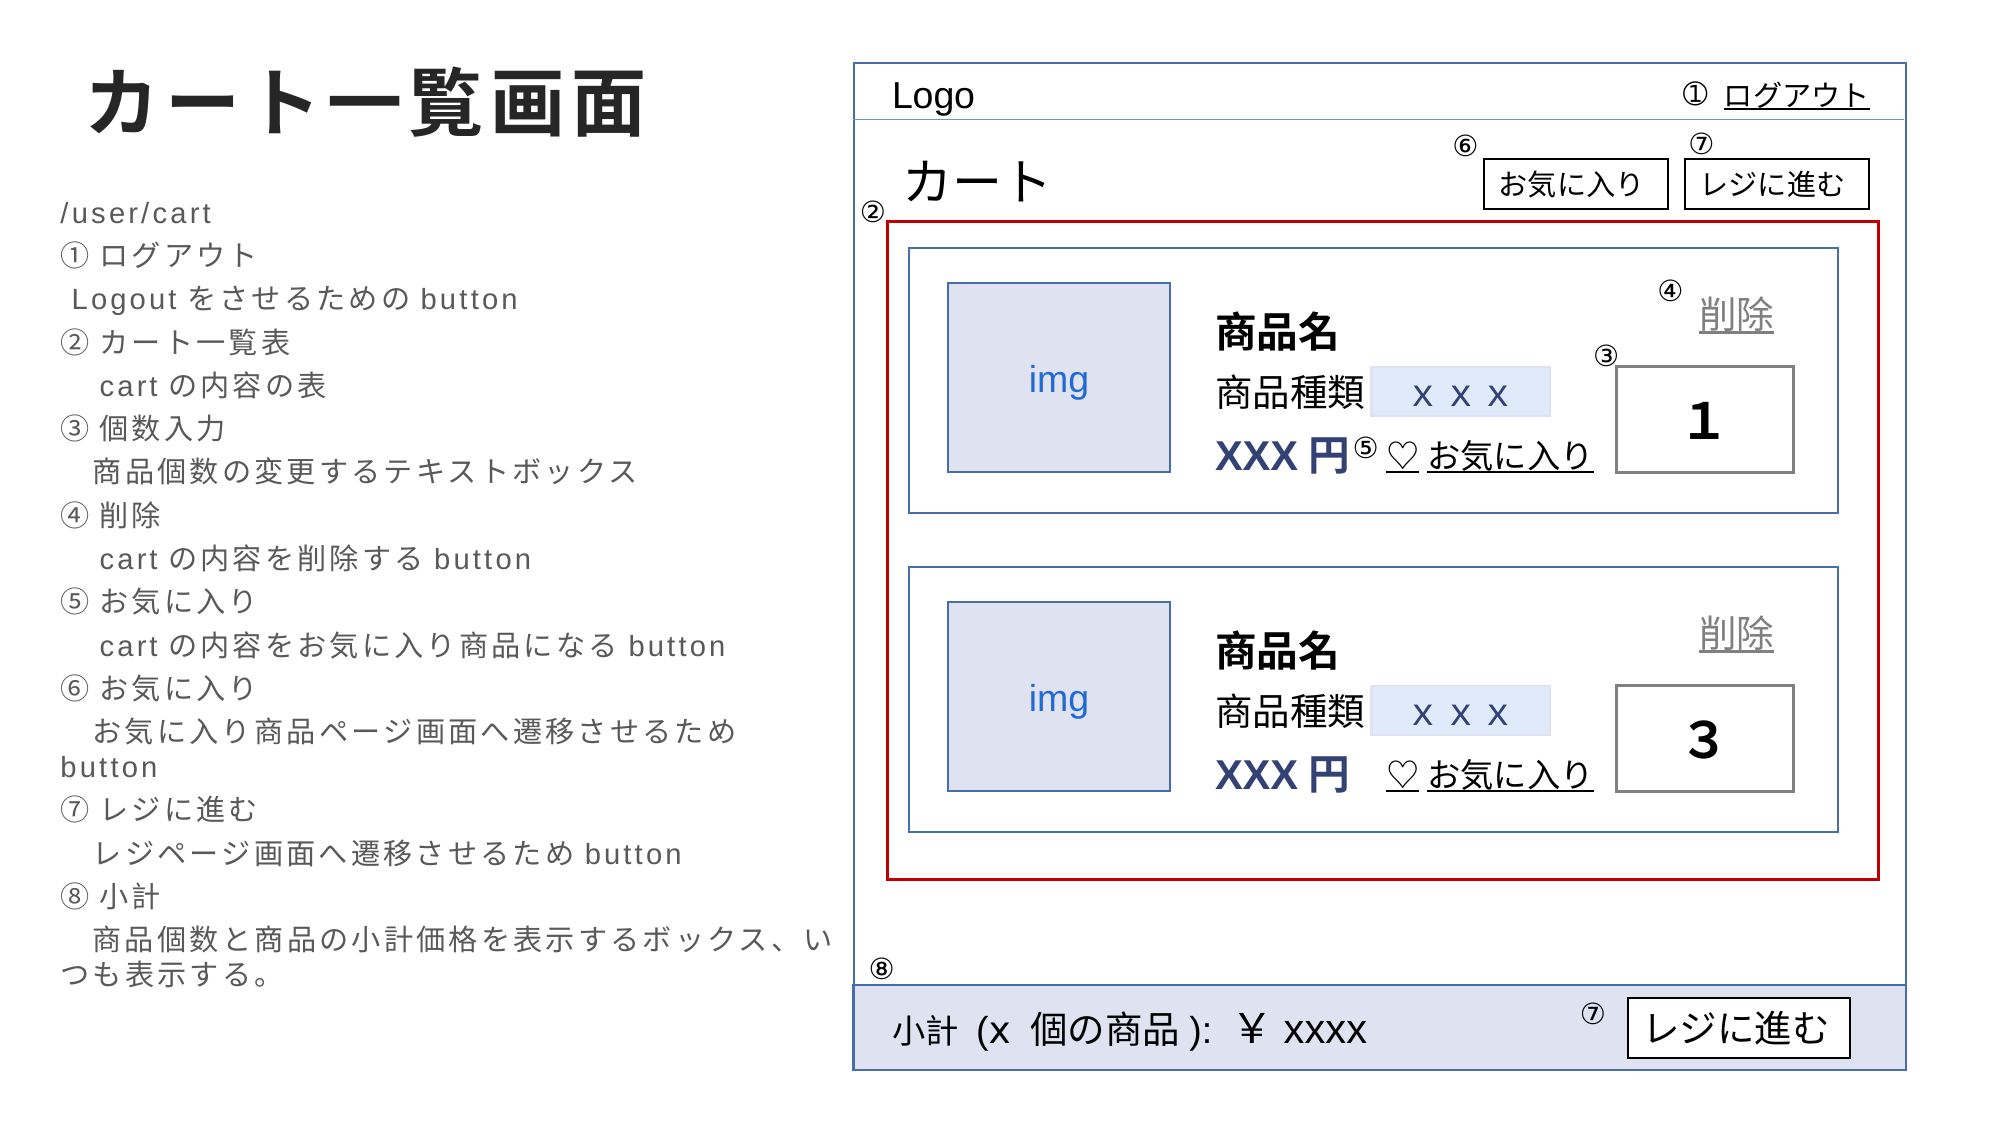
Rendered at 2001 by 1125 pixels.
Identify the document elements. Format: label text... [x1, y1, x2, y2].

text_box ⑦ [1673, 120, 1736, 168]
text_box ② [845, 186, 909, 236]
text_box ⑧ [853, 942, 913, 993]
text_box ➀ [1668, 67, 1741, 118]
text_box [908, 247, 1867, 513]
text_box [908, 567, 1867, 833]
text_box カート [887, 142, 1179, 220]
text_box [853, 62, 1907, 1071]
text_box レジに進む [1627, 997, 1851, 1059]
text_box Logo [877, 63, 1005, 118]
text_box お気に入り [1483, 158, 1669, 210]
text_box /user/cart ➀ログアウト Logoutをさせるためのbutton ②カート一覧表 cartの内容の表 ③個数入力 商品個数の変更するテキストボックス ④削除 cartの内容を削除するbutton ⑤お気に入り cartの内容をお気に入り商品になるbutton ⑥お気に入り お気に入り商品ページ画面へ遷移させるためbutton ⑦レジに進む レジページ画面へ遷移させるためbutton ⑧小計 商品個数と商品の小計価格を表示するボックス、いつも表示する。 [45, 186, 853, 967]
text_box レジに進む [1684, 158, 1870, 210]
text_box ログアウト [1736, 69, 1905, 119]
text_box [887, 220, 1880, 881]
text_box 小計 (ⅹ 個の商品): ￥xxxx [877, 994, 1878, 1060]
title カート一覧画面 [69, 43, 1870, 159]
text_box ⑦ [1565, 987, 1628, 1038]
text_box ⑥ [1437, 120, 1505, 170]
